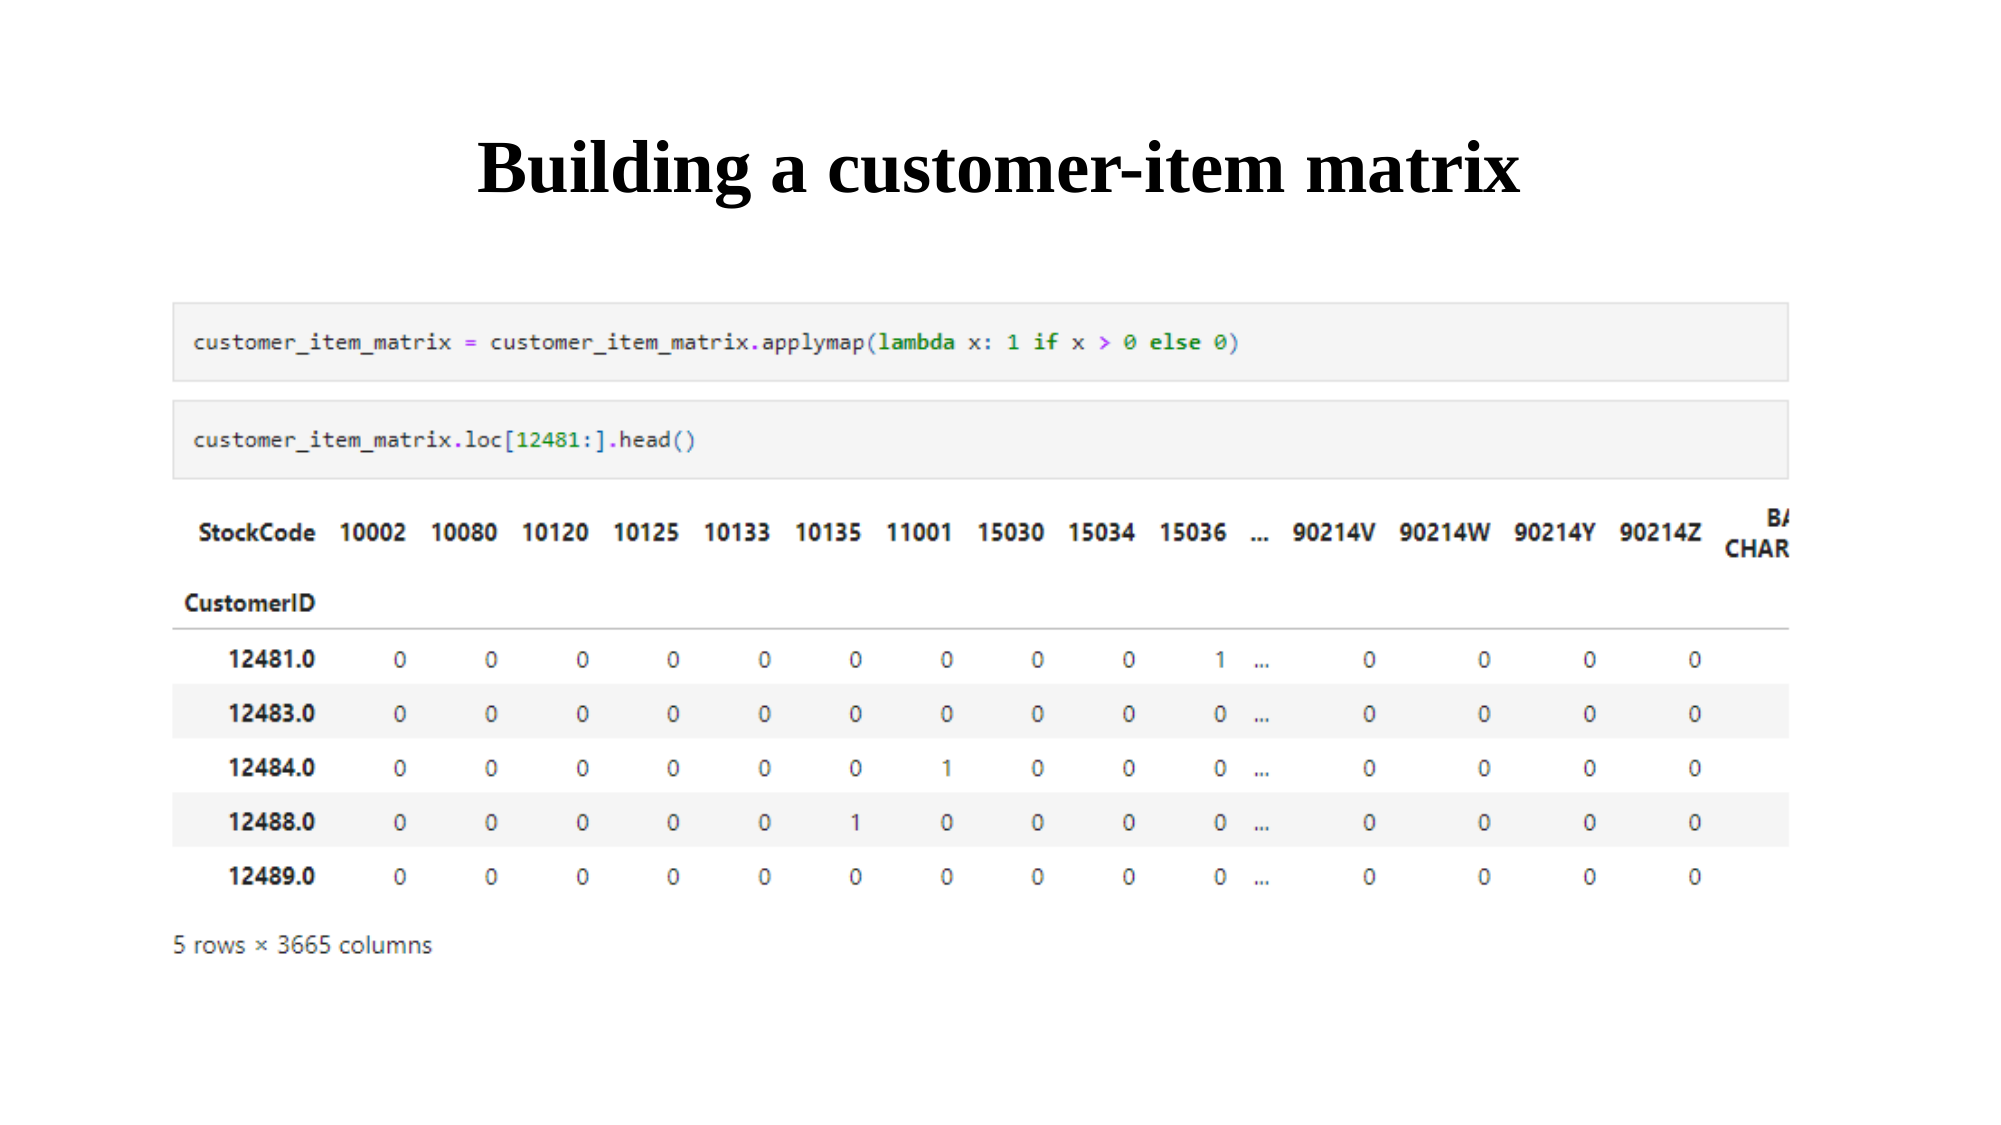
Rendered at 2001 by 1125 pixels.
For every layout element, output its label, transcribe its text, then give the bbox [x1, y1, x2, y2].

title Building a customer-item matrix [137, 59, 1863, 278]
picture [162, 299, 1802, 981]
